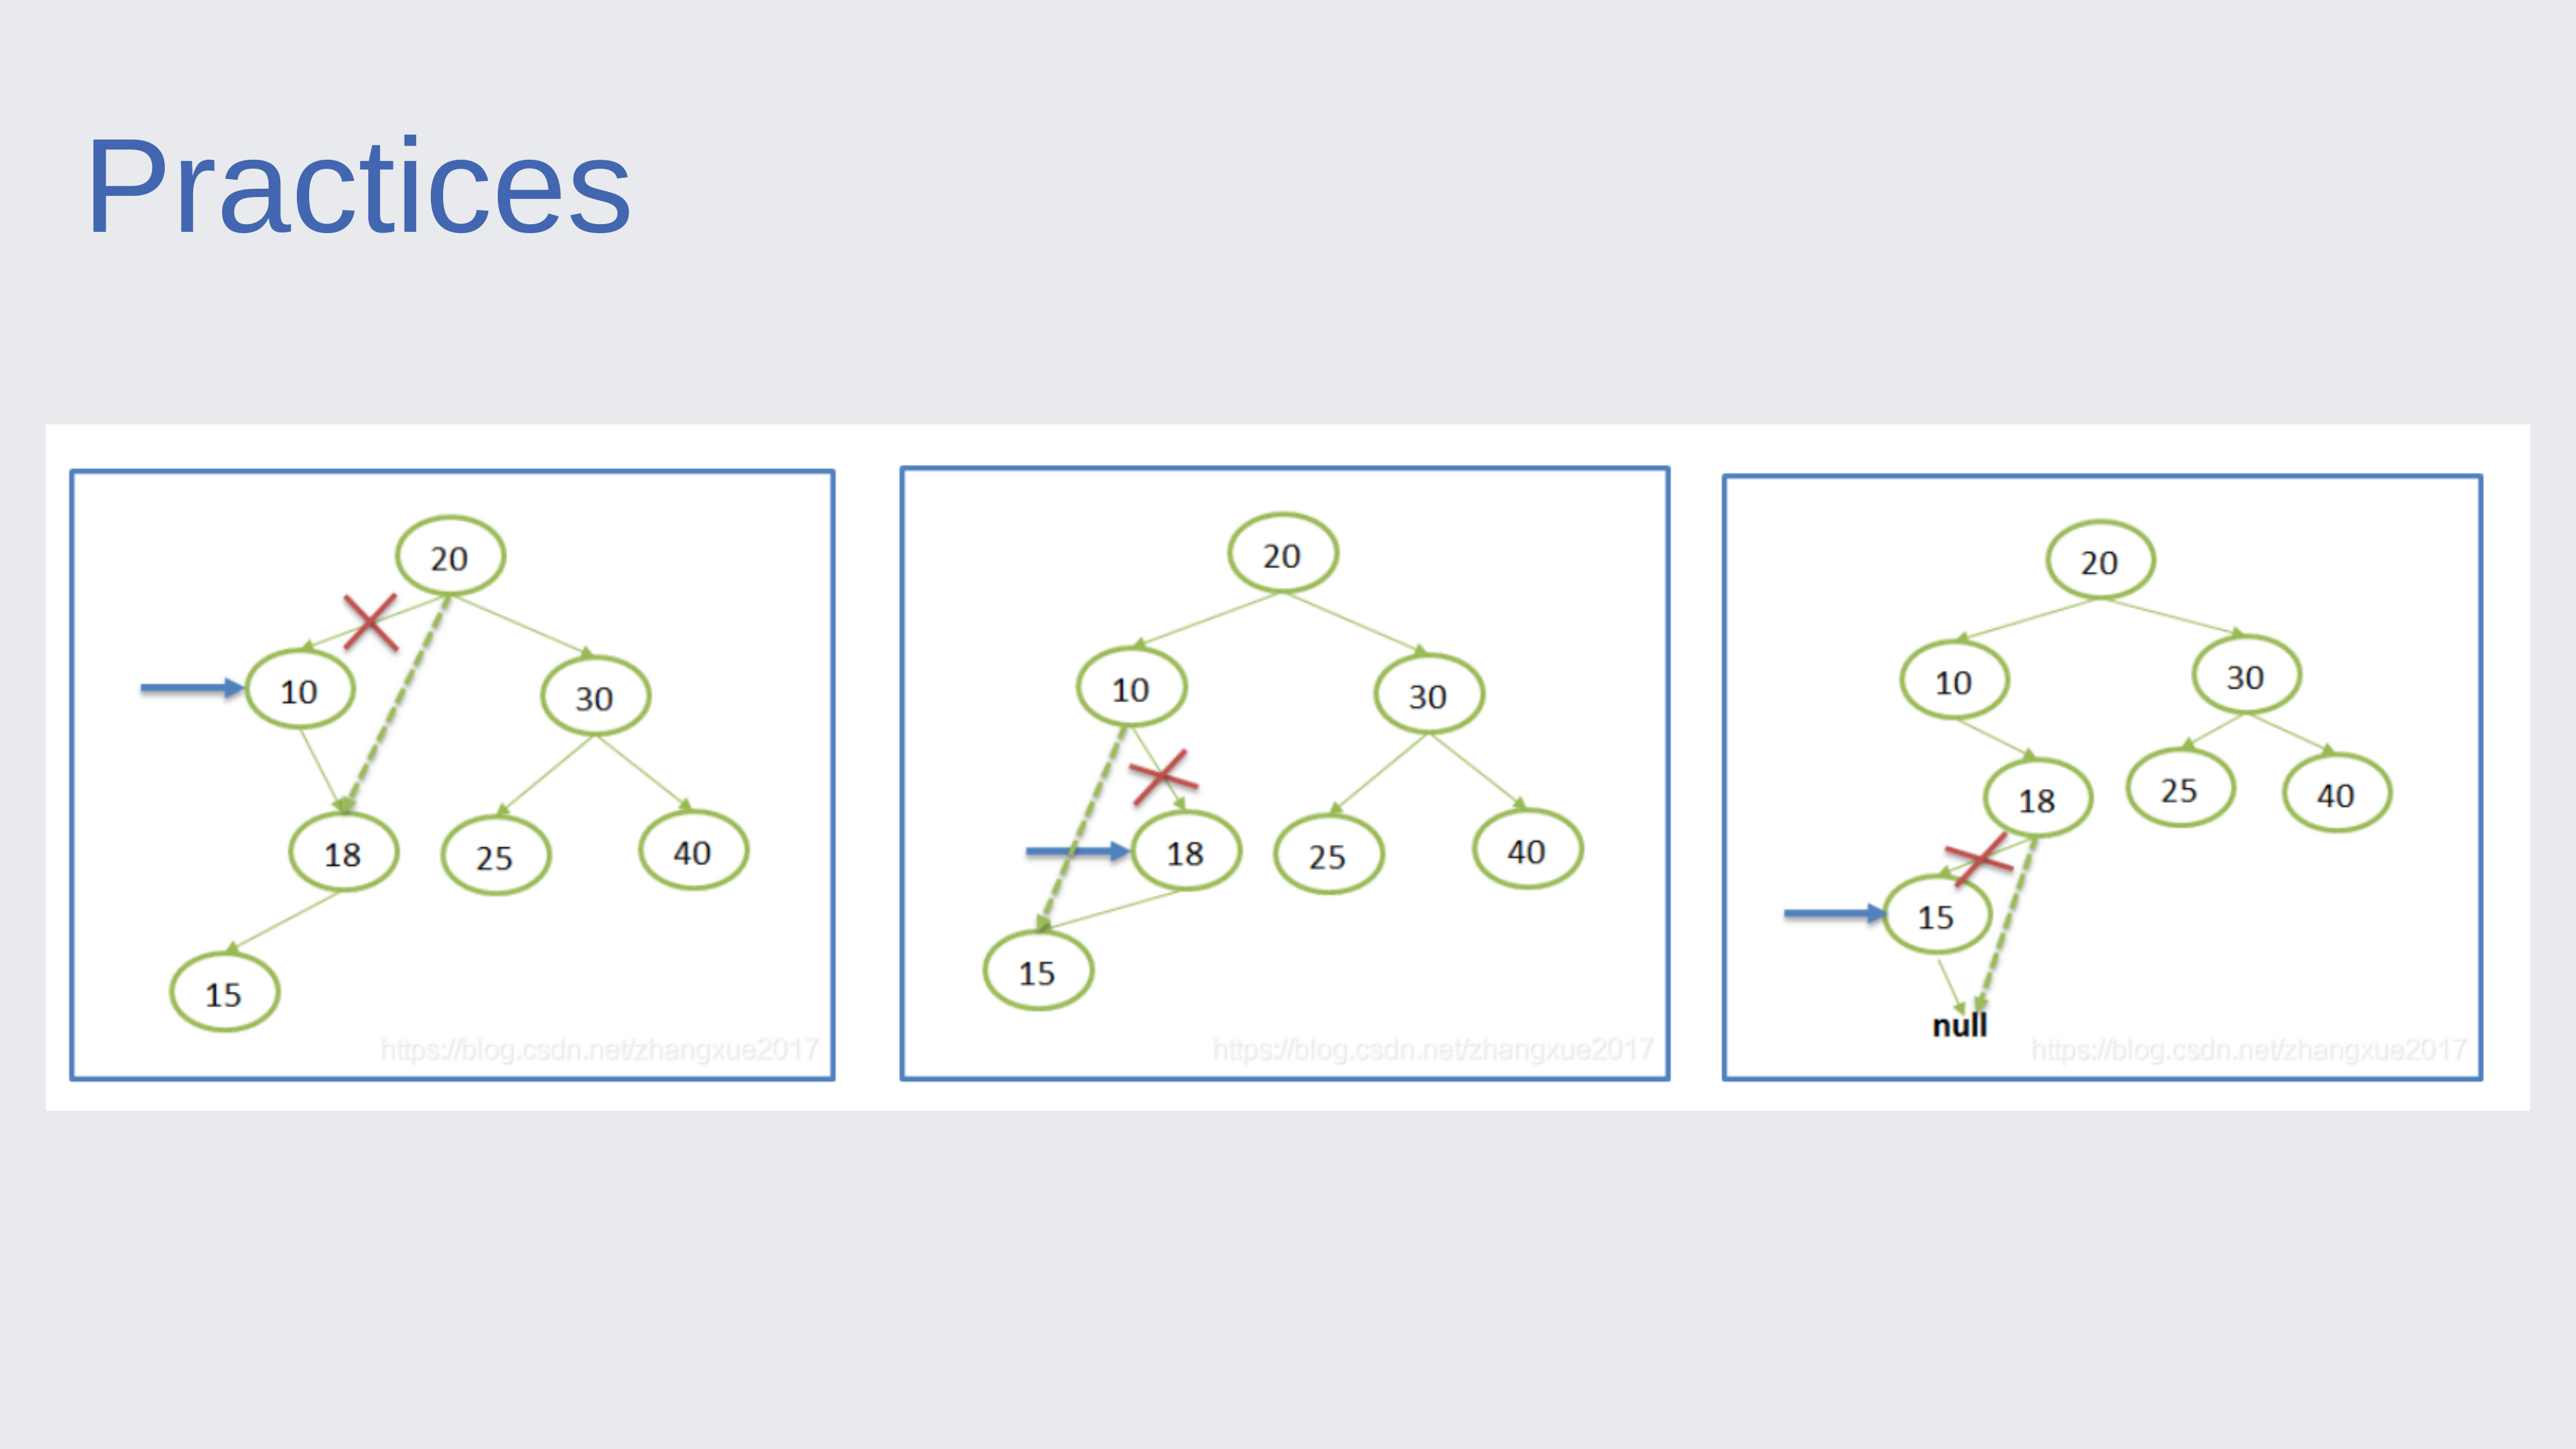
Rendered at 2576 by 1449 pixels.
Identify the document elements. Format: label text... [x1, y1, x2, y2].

picture [46, 424, 2530, 1112]
list Practices [83, 129, 2338, 422]
